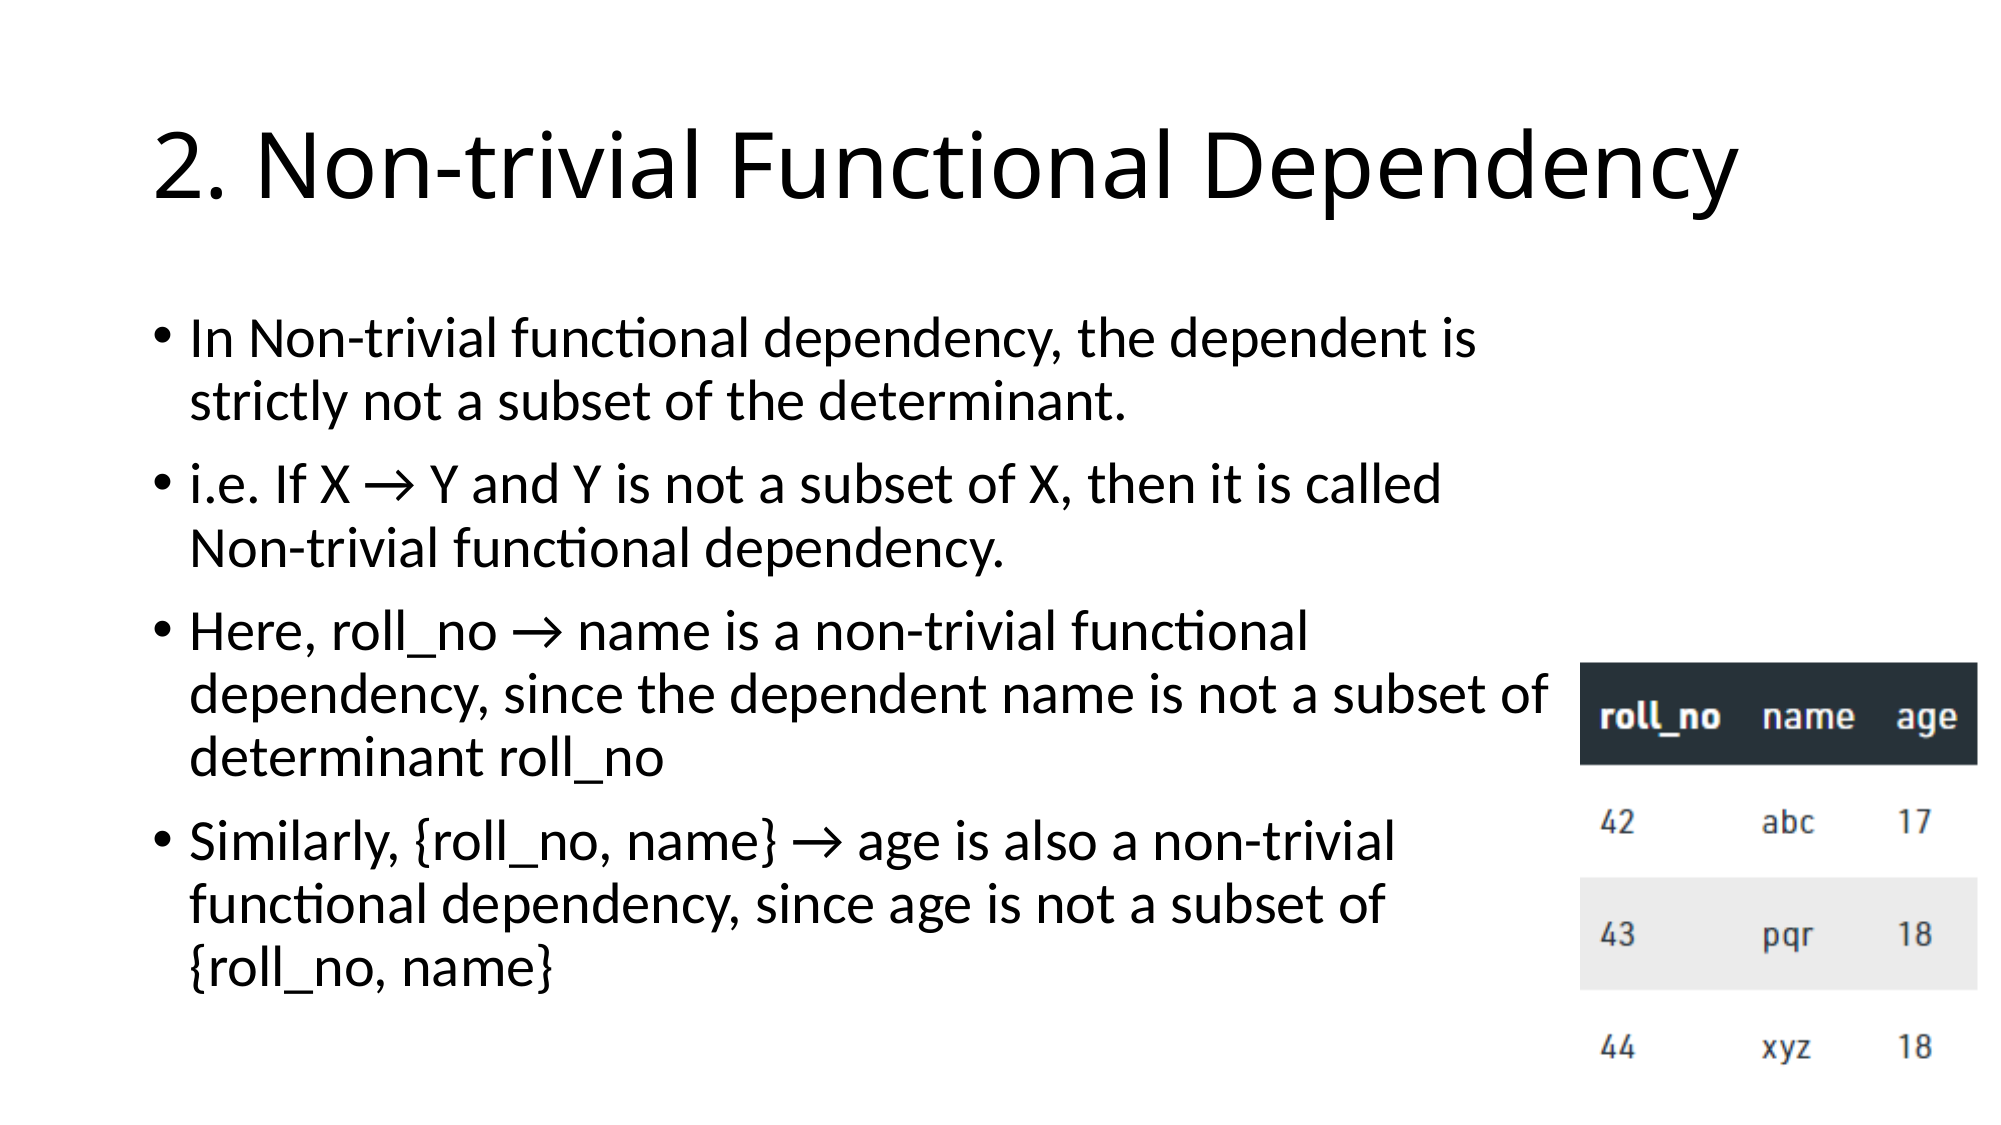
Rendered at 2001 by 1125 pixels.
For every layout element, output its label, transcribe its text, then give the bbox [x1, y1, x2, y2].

title 2. Non-trivial Functional Dependency [137, 59, 1863, 278]
list In Non-trivial functional dependency, the dependent is strictly not a subset of the determinant. i.e. If X → Y and Y is not a subset of X, then it is called Non-trivial functional dependency. Here, roll_no → name is a non-trivial functional dependency, since the dependent name is not a subset of determinant roll_no Similarly, {roll_no, name} → age is also a non-trivial functional dependency, since age is not a subset of {roll_no, name} [137, 299, 1581, 1014]
picture [1580, 661, 1980, 1101]
